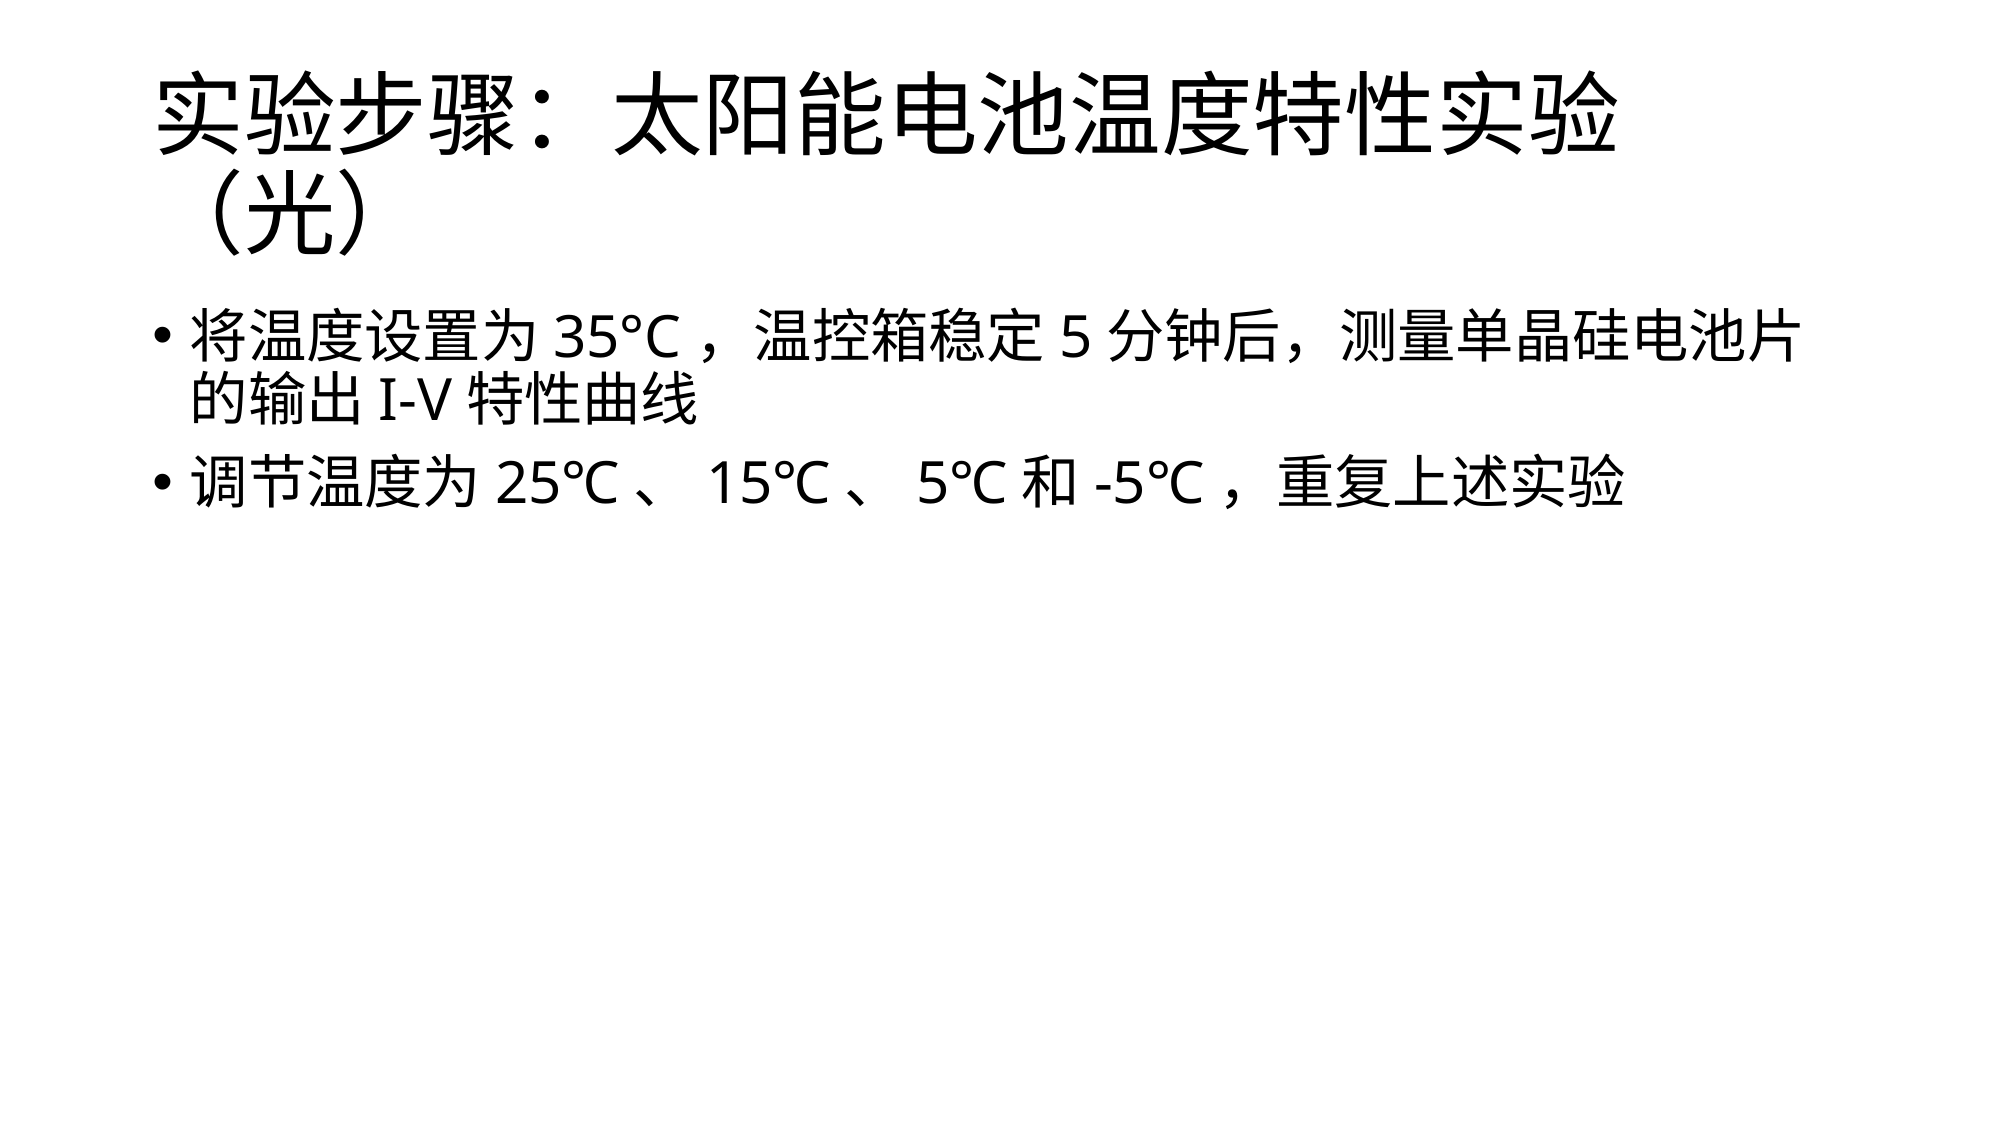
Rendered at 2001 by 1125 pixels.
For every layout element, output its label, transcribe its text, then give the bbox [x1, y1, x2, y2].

list 将温度设置为35°C，温控箱稳定5分钟后，测量单晶硅电池片的输出I-V特性曲线 调节温度为25℃、15℃、5℃和-5℃，重复上述实验 [137, 299, 1863, 1014]
title 实验步骤：太阳能电池温度特性实验（光） [137, 59, 1863, 278]
